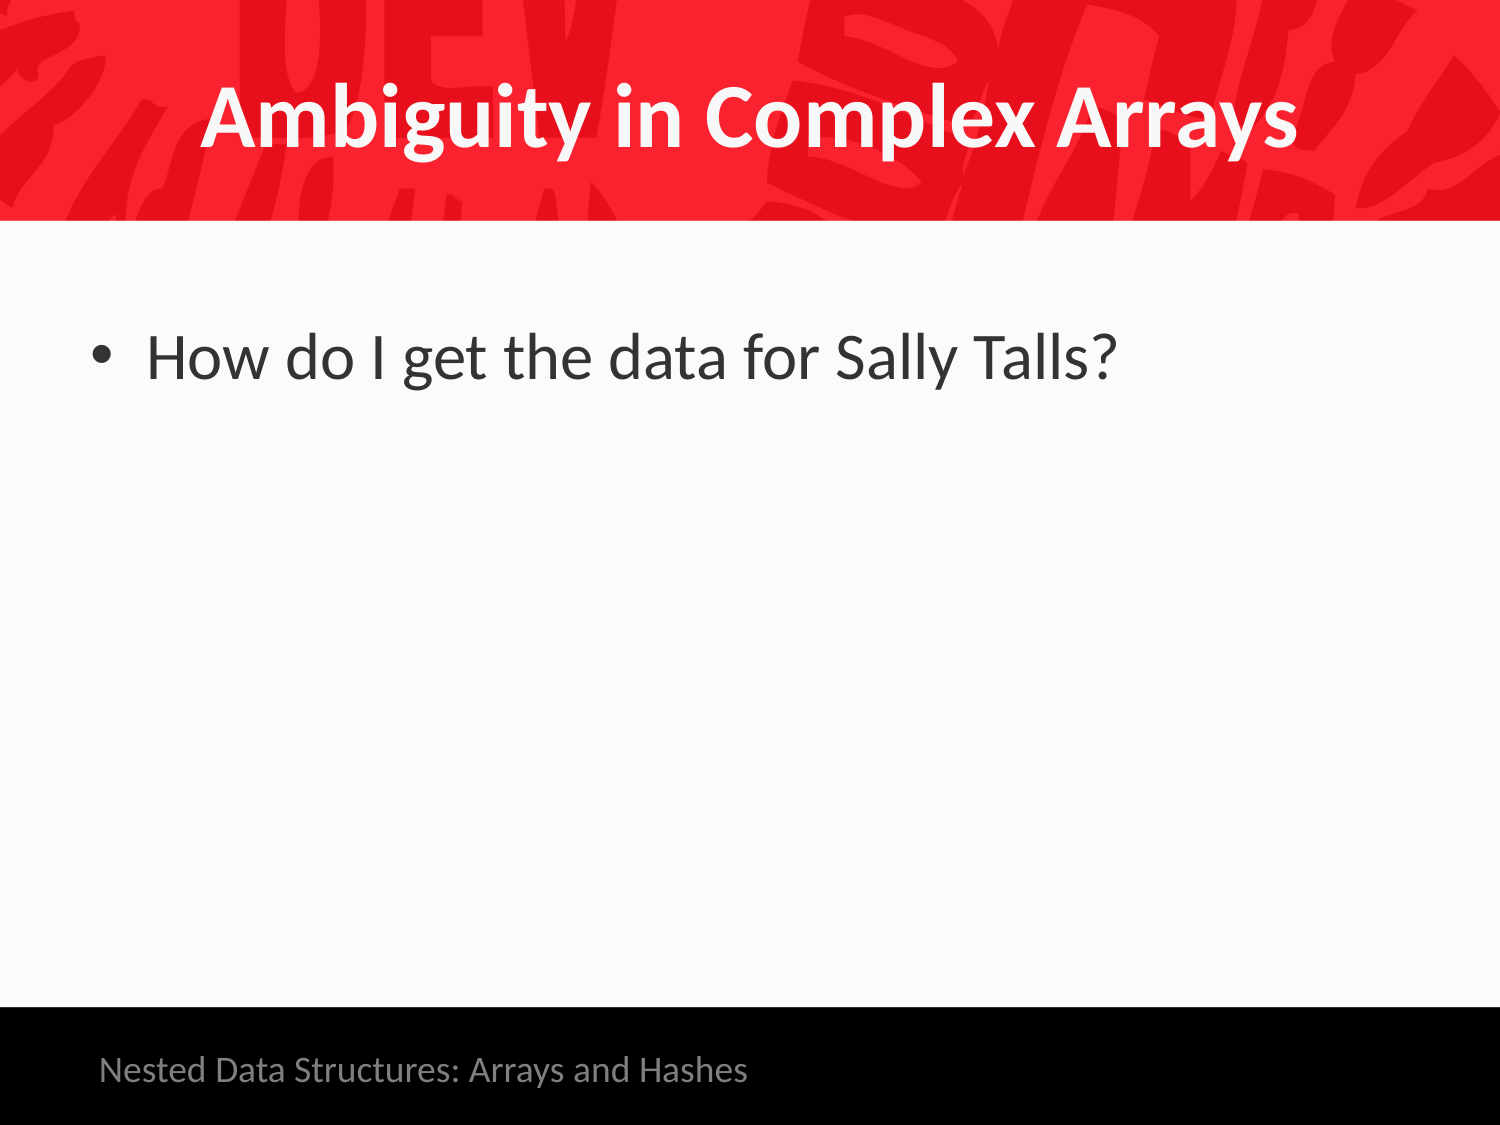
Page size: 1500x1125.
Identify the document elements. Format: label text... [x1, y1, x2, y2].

title Ambiguity in Complex Arrays [75, 17, 1425, 205]
picture [0, 0, 1500, 1125]
footer Nested Data Structures: Arrays and Hashes [83, 1038, 1434, 1098]
list How do I get the data for Sally Talls? [75, 305, 1425, 942]
